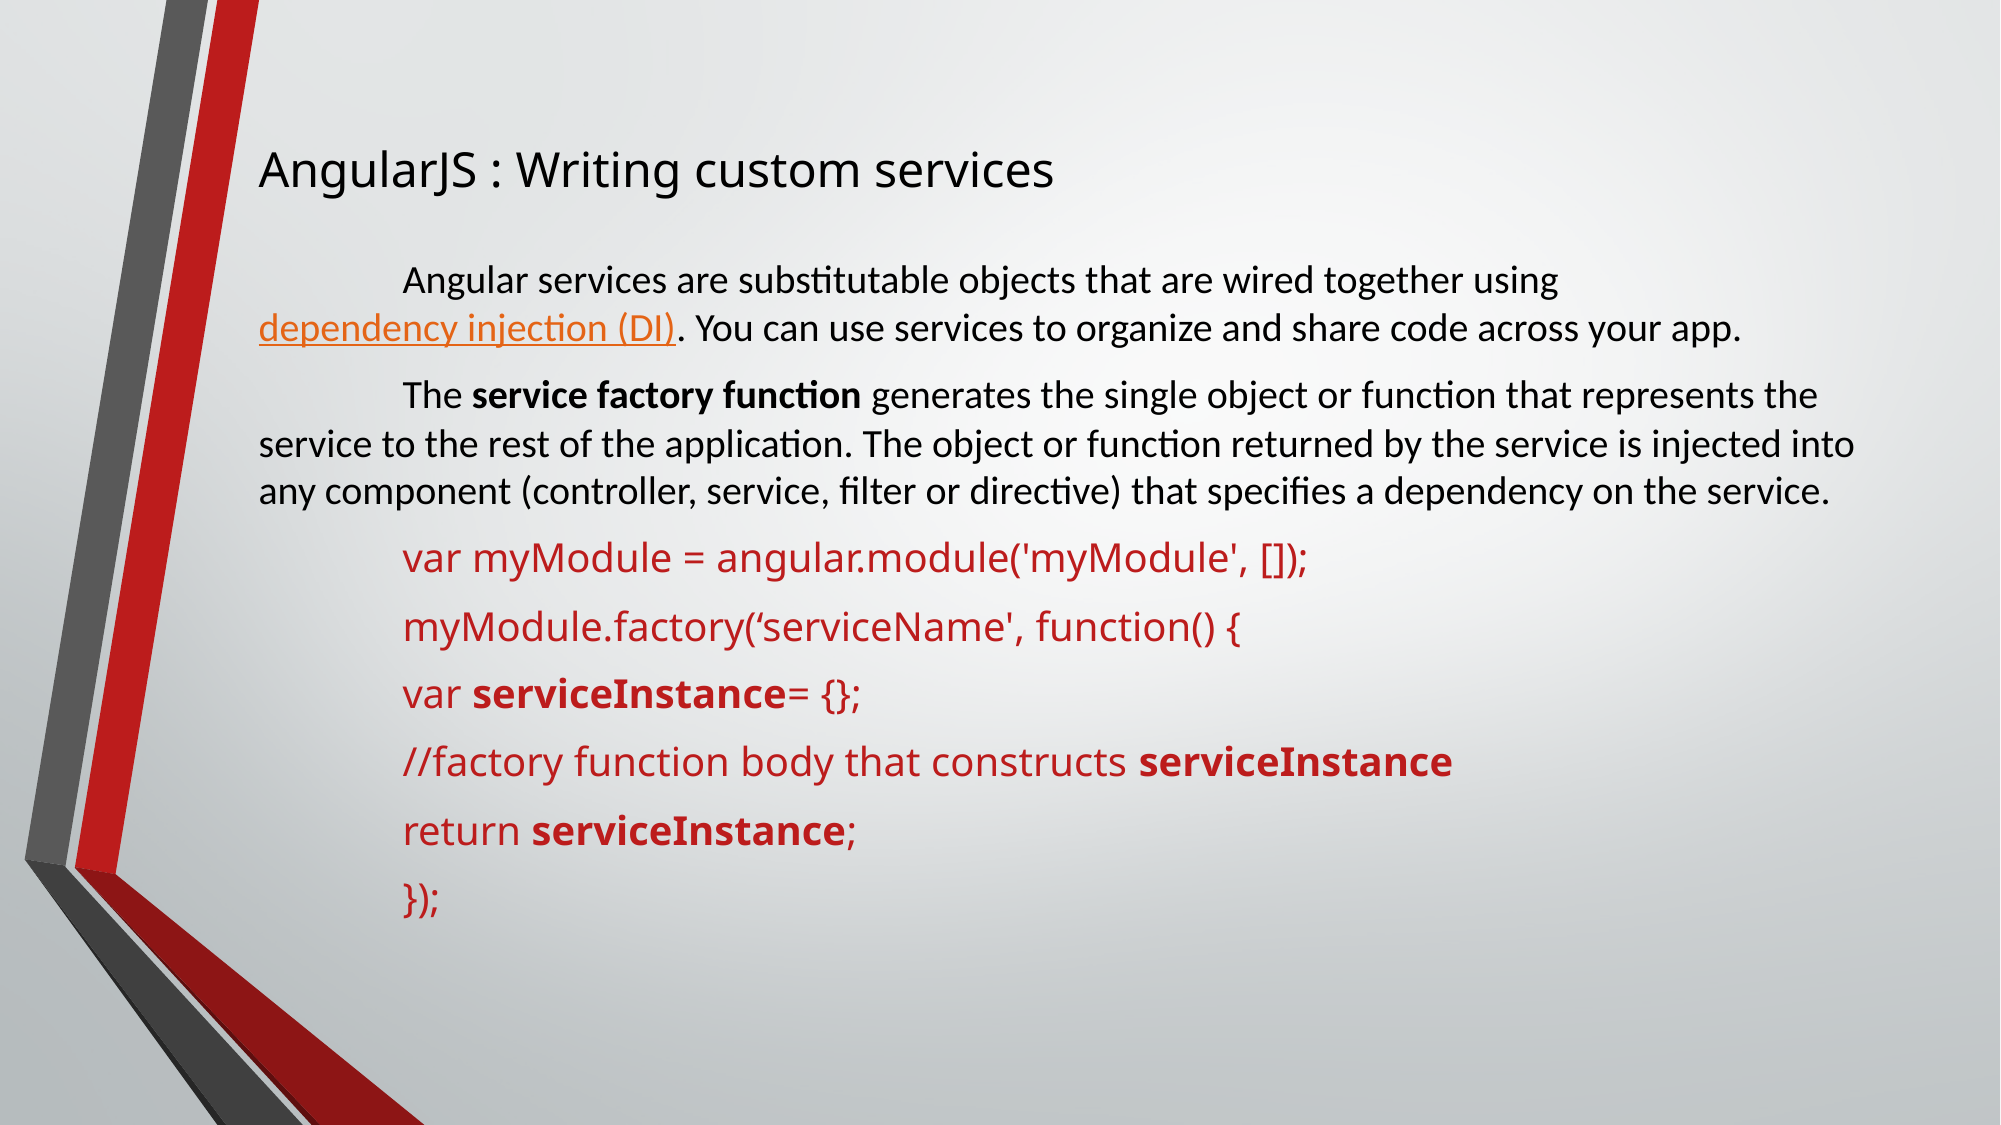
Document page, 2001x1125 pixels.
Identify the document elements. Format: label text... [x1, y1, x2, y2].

list Angular services are substitutable objects that are wired together using dependency injection (DI). You can use services to organize and share code across your app. The service factory function generates the single object or function that represents the service to the rest of the application. The object or function returned by the service is injected into any component (controller, service, filter or directive) that specifies a dependency on the service. var myModule = angular.module('myModule', []); myModule.factory(‘serviceName', function() { var serviceInstance= {}; //factory function body that constructs serviceInstance return serviceInstance; }); [243, 223, 1887, 950]
title AngularJS : Writing custom services [243, 112, 1158, 223]
